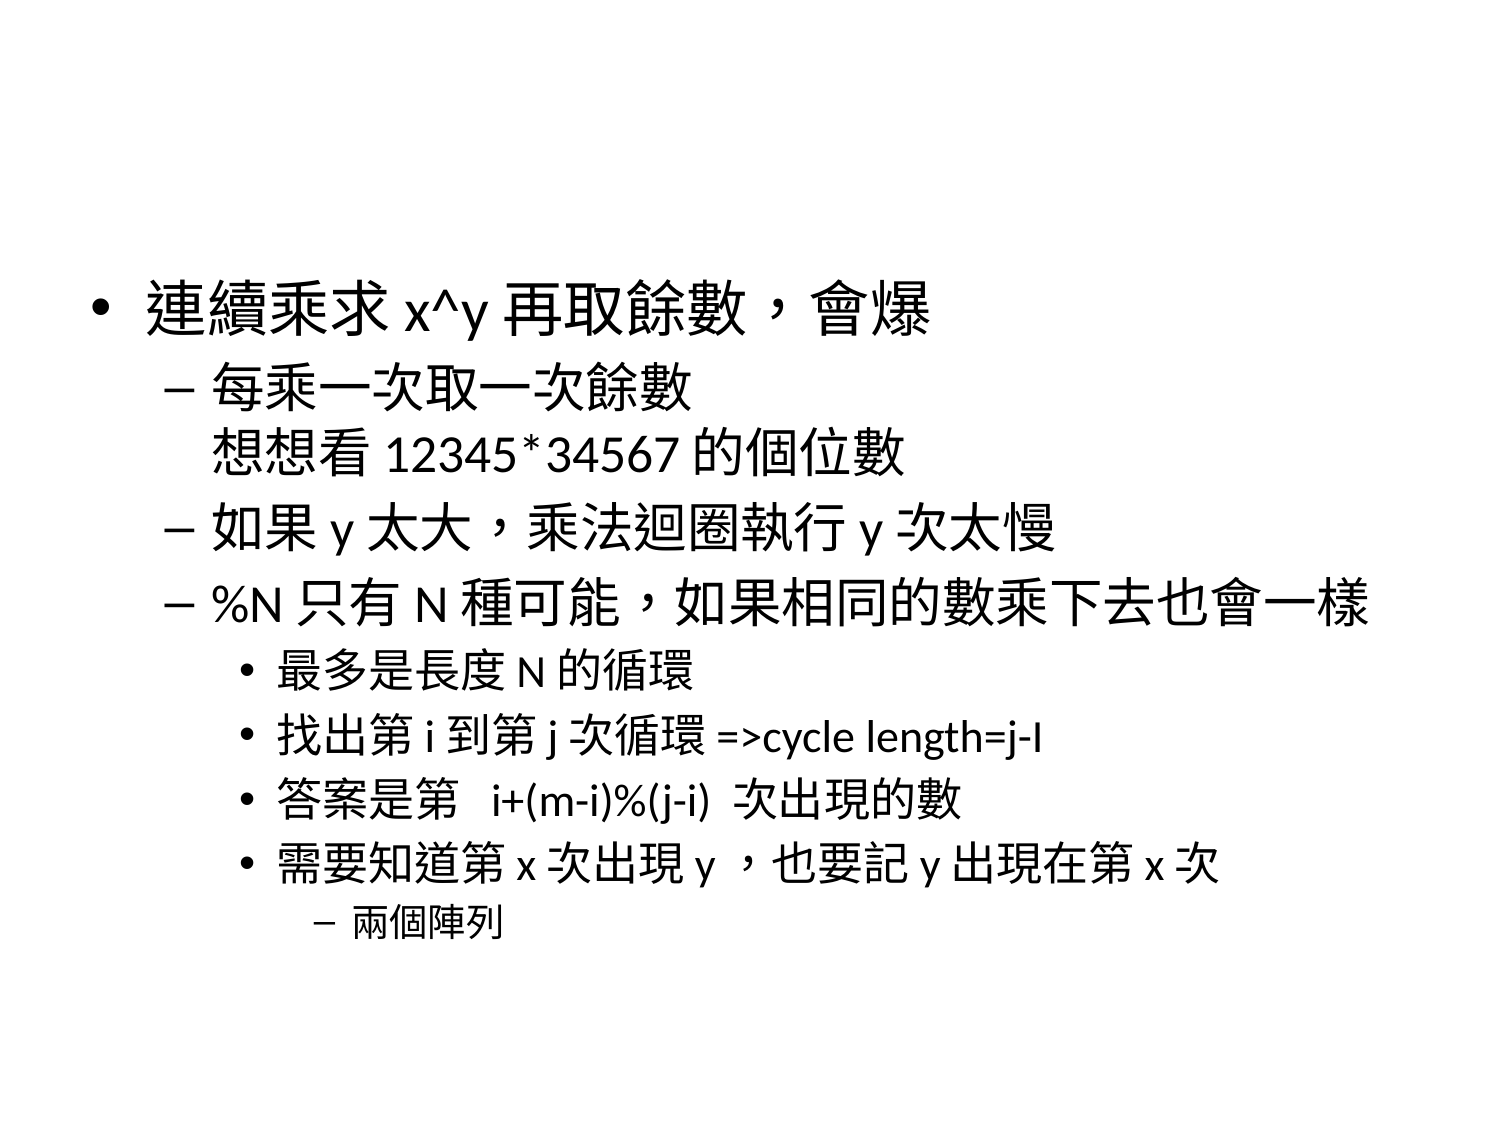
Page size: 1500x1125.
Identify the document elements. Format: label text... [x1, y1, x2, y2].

list 連續乘求x^y再取餘數，會爆 每乘一次取一次餘數 想想看12345*34567的個位數 如果y太大，乘法迴圈執行y次太慢 %N只有N種可能，如果相同的數乘下去也會一樣 最多是長度N的循環 找出第i到第j次循環=>cycle length=j-I 答案是第 i+(m-i)%(j-i) 次出現的數 需要知道第x次出現y，也要記y出現在第x次 兩個陣列 [75, 262, 1425, 1005]
